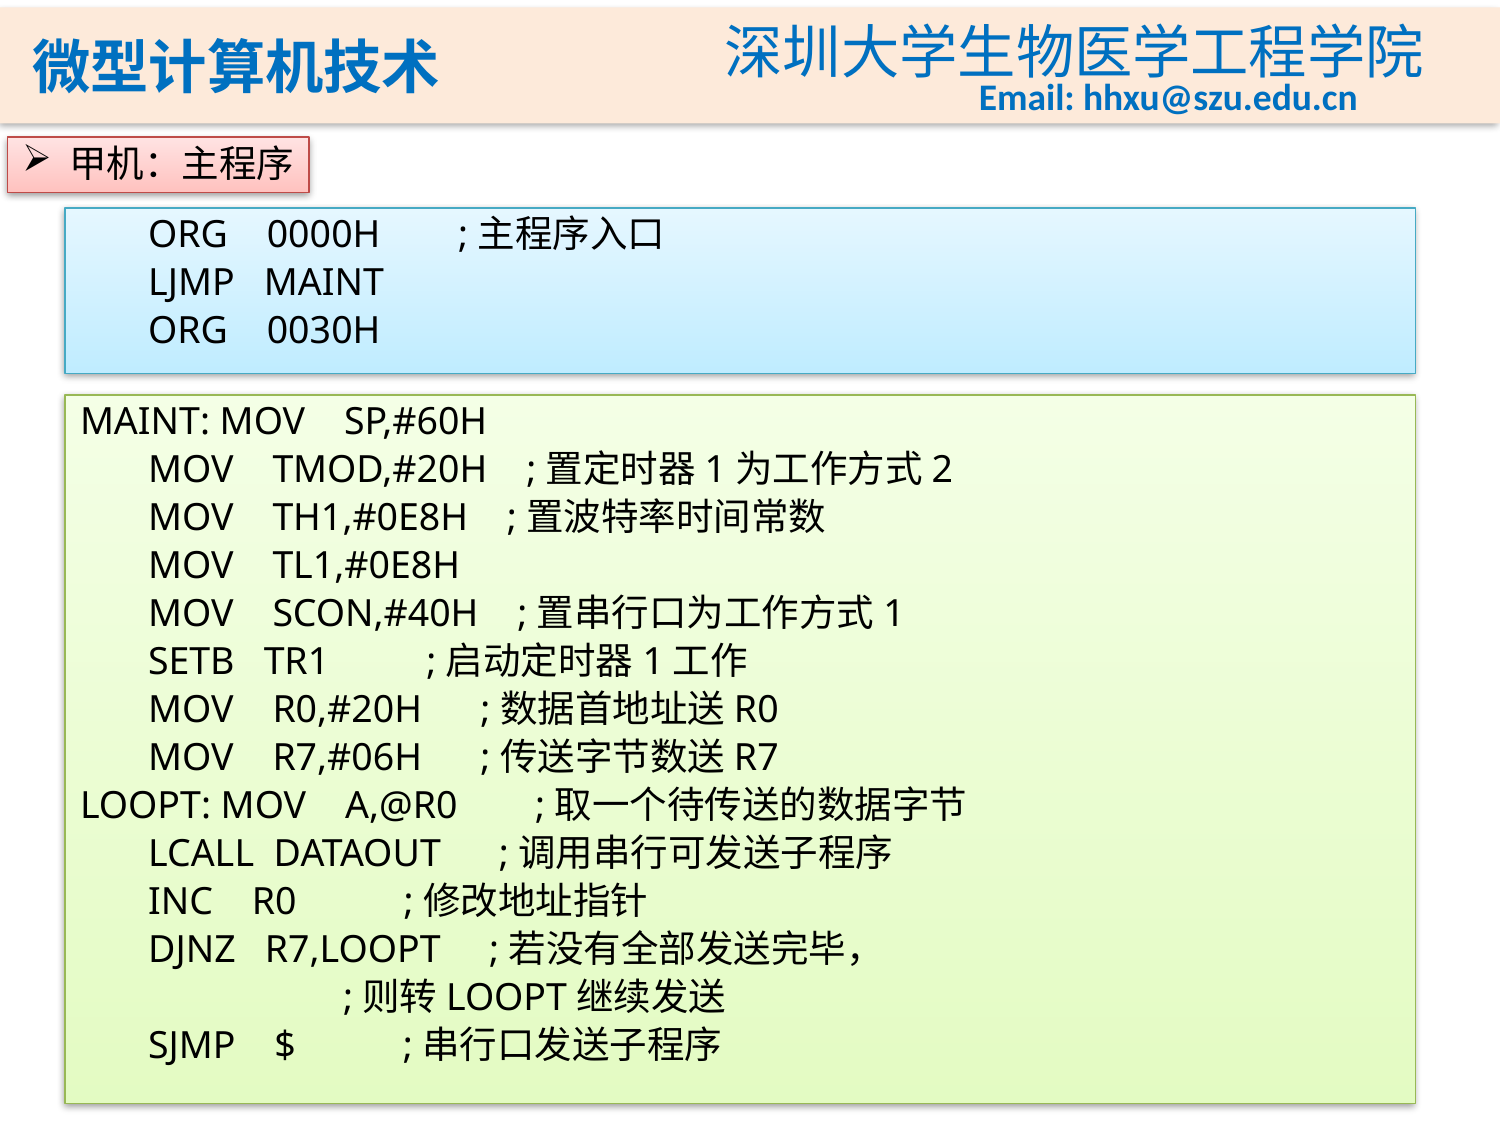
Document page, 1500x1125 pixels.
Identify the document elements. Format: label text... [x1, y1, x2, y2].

text_box ORG 0000H ;主程序入口 LJMP MAINT ORG 0030H [64, 207, 1416, 374]
text_box 甲机：主程序 [7, 136, 310, 193]
text_box MAINT: MOV SP,#60H MOV TMOD,#20H ;置定时器1为工作方式2 MOV TH1,#0E8H ;置波特率时间常数 MOV TL1,#0E8H MOV SCON,#40H ;置串行口为工作方式1 SETB TR1 ;启动定时器1工作 MOV R0,#20H ;数据首地址送R0 MOV R7,#06H ;传送字节数送R7 LOOPT: MOV A,@R0 ;取一个待传送的数据字节 LCALL DATAOUT ;调用串行可发送子程序 INC R0 ;修改地址指针 DJNZ R7,LOOPT ;若没有全部发送完毕， ;则转LOOPT继续发送 SJMP $ ;串行口发送子程序 [64, 394, 1416, 1104]
slide_number 58 [1420, 1042, 1425, 1103]
